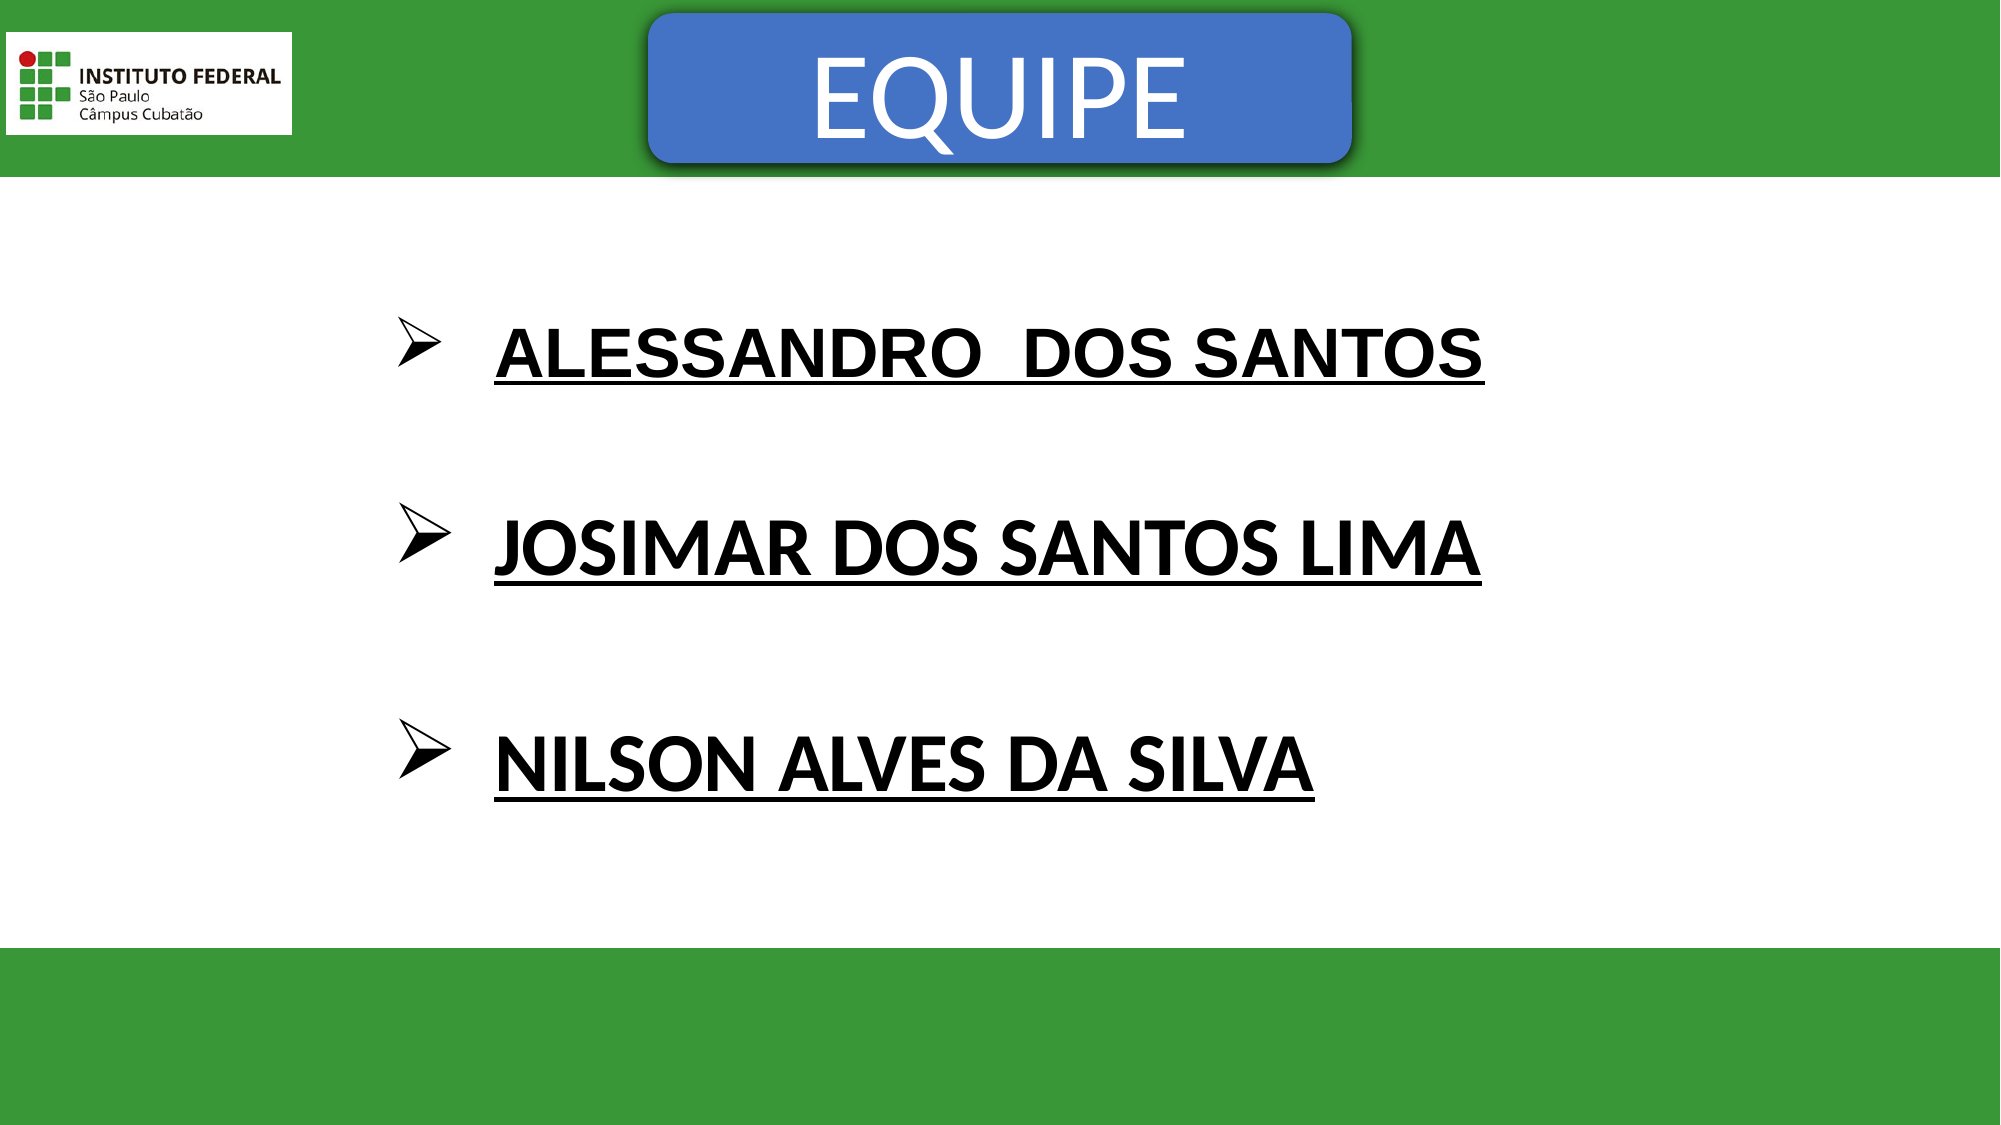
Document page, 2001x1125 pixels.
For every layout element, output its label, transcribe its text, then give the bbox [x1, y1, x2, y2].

subtitle ALESSANDRO DOS SANTOS josimar dos santos lima nilson alves da silva [377, 208, 1623, 828]
picture [0, 948, 2000, 1125]
picture [0, 0, 2000, 177]
